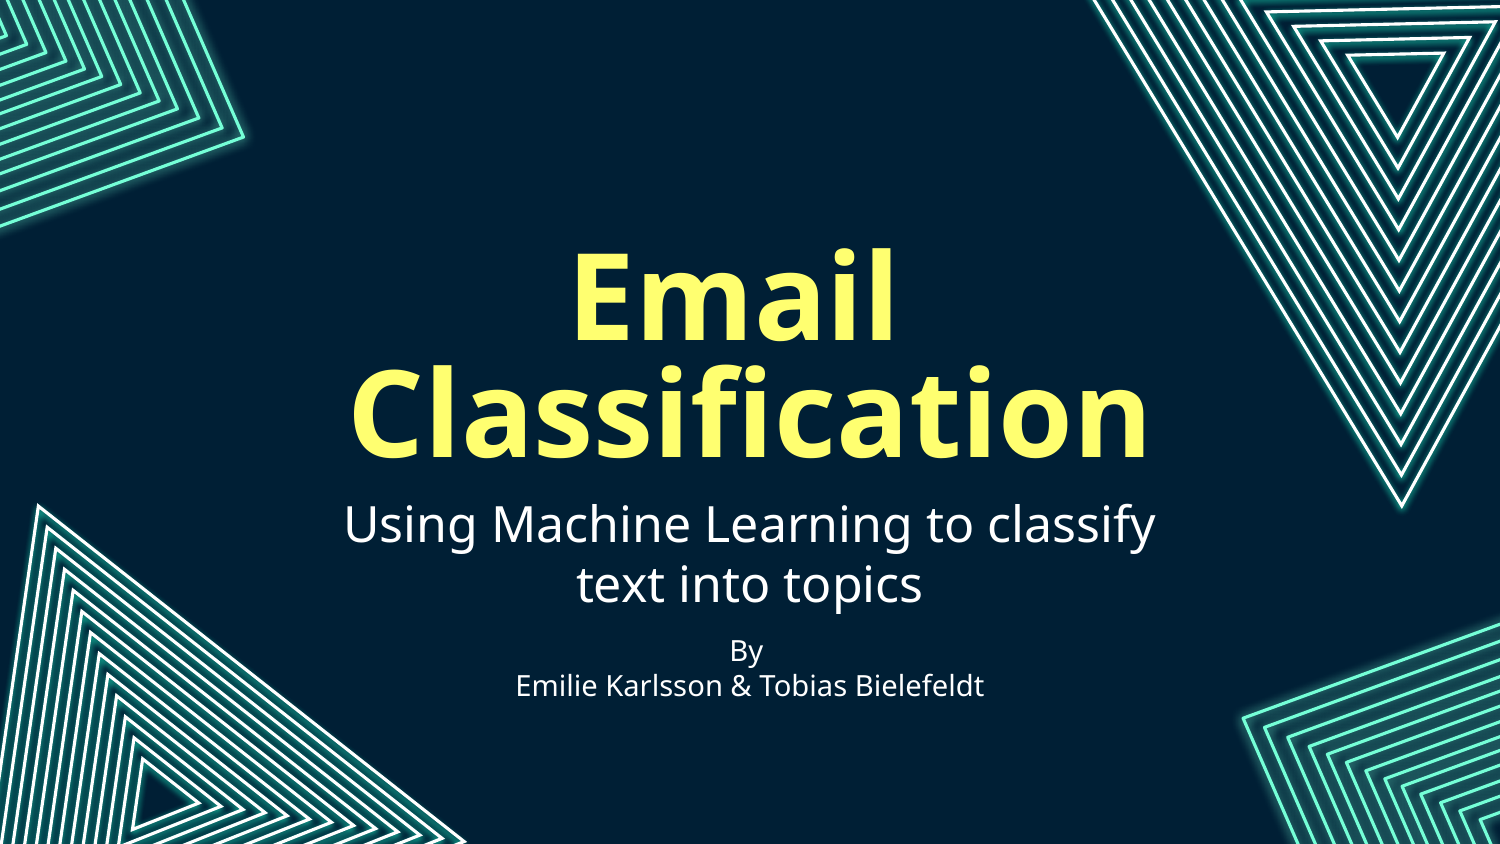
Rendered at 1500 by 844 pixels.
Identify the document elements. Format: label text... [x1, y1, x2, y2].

title Classification [302, 341, 1198, 477]
title Email [302, 224, 1198, 341]
subtitle Using Machine Learning to classify text into topics [302, 477, 1198, 544]
text_box By Emilie Karlsson & Tobias Bielefeldt [272, 617, 1228, 718]
